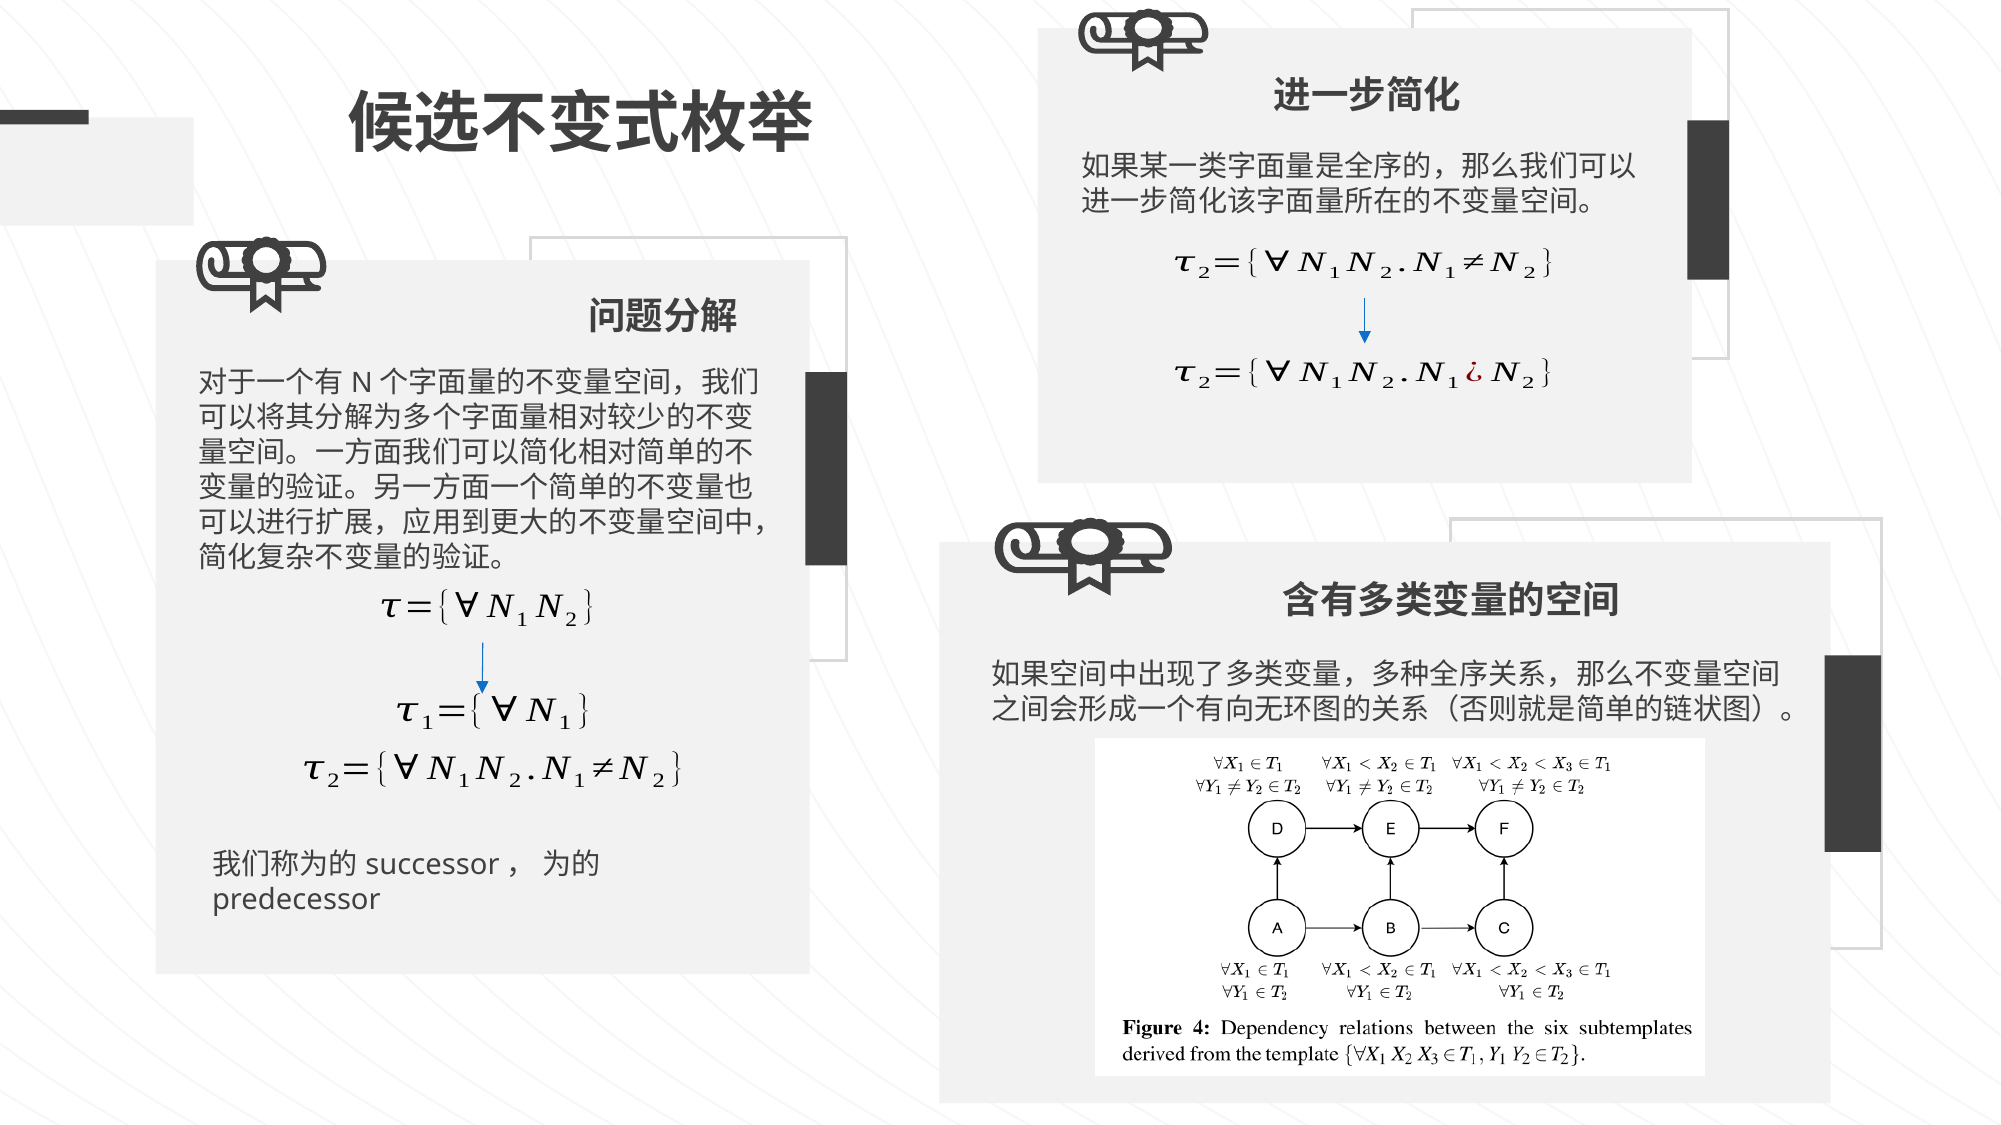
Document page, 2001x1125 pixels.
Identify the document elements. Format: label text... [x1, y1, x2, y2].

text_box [155, 236, 847, 975]
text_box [1037, 8, 1729, 484]
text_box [939, 517, 1882, 1104]
title 候选不变式枚举 [332, 88, 834, 168]
picture [1095, 738, 1705, 1076]
